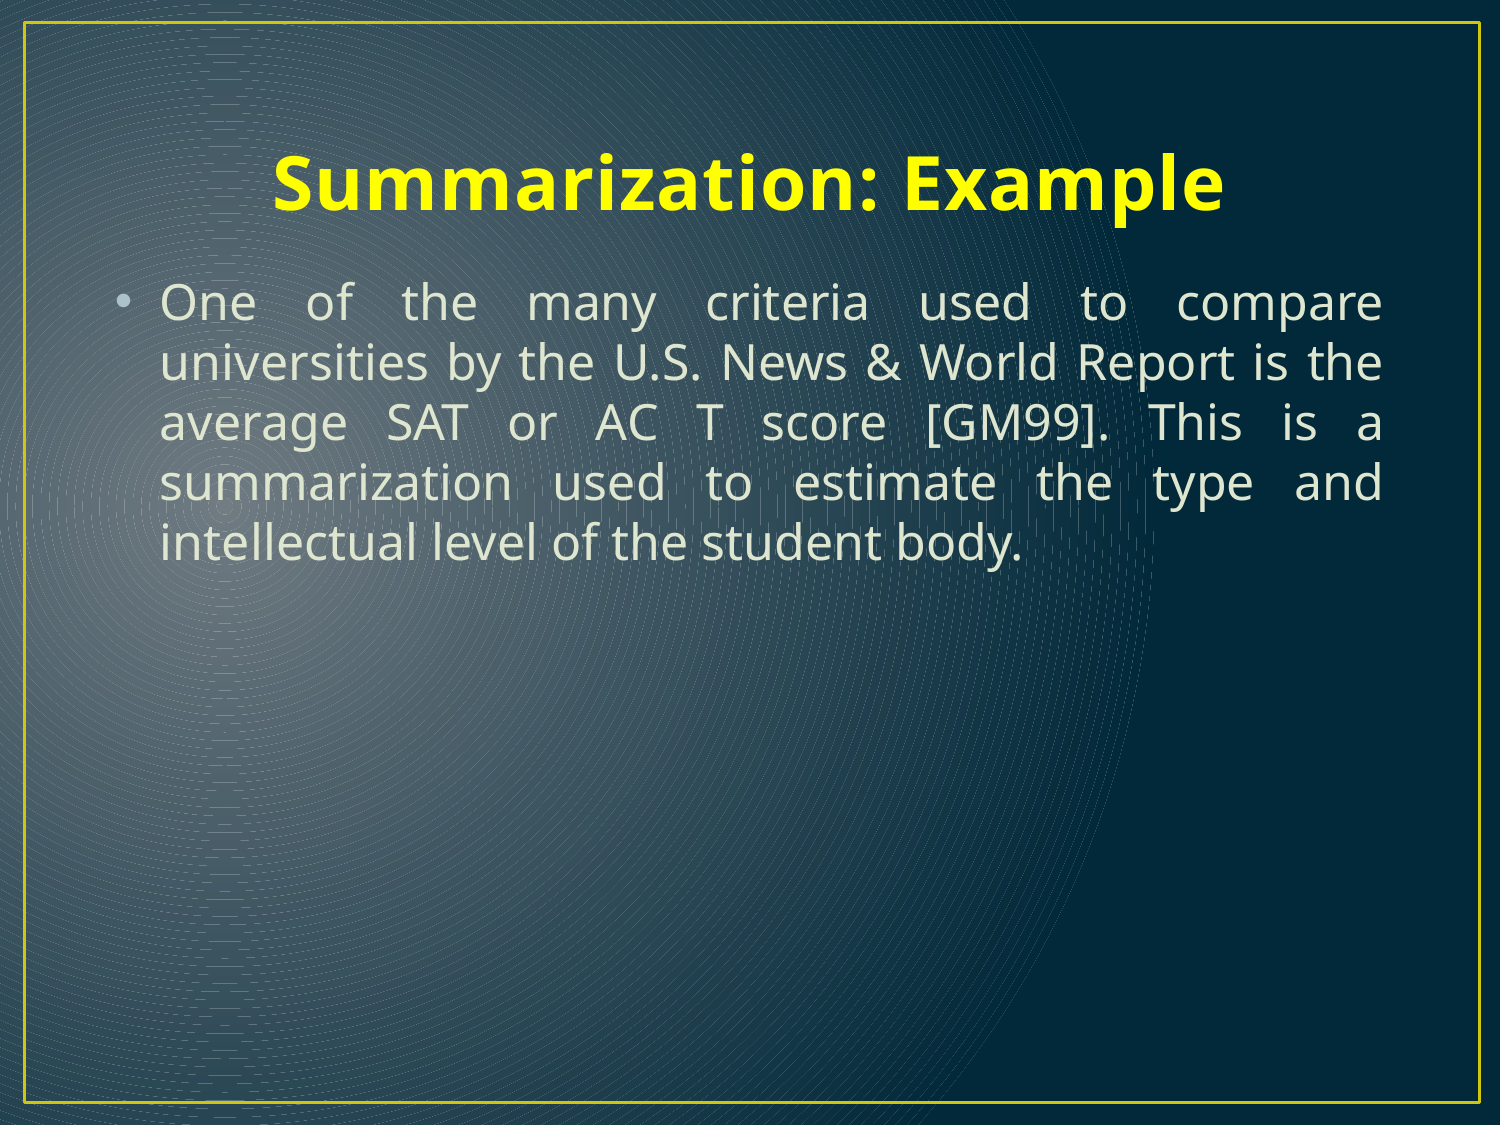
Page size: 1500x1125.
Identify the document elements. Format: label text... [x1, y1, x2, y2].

title Summarization: Example [75, 45, 1425, 233]
list One of the many criteria used to compare universities by the U.S. News & World Report is the average SAT or AC T score [GM99]. This is a summarization used to estimate the type and intellectual level of the student body. [99, 262, 1400, 938]
